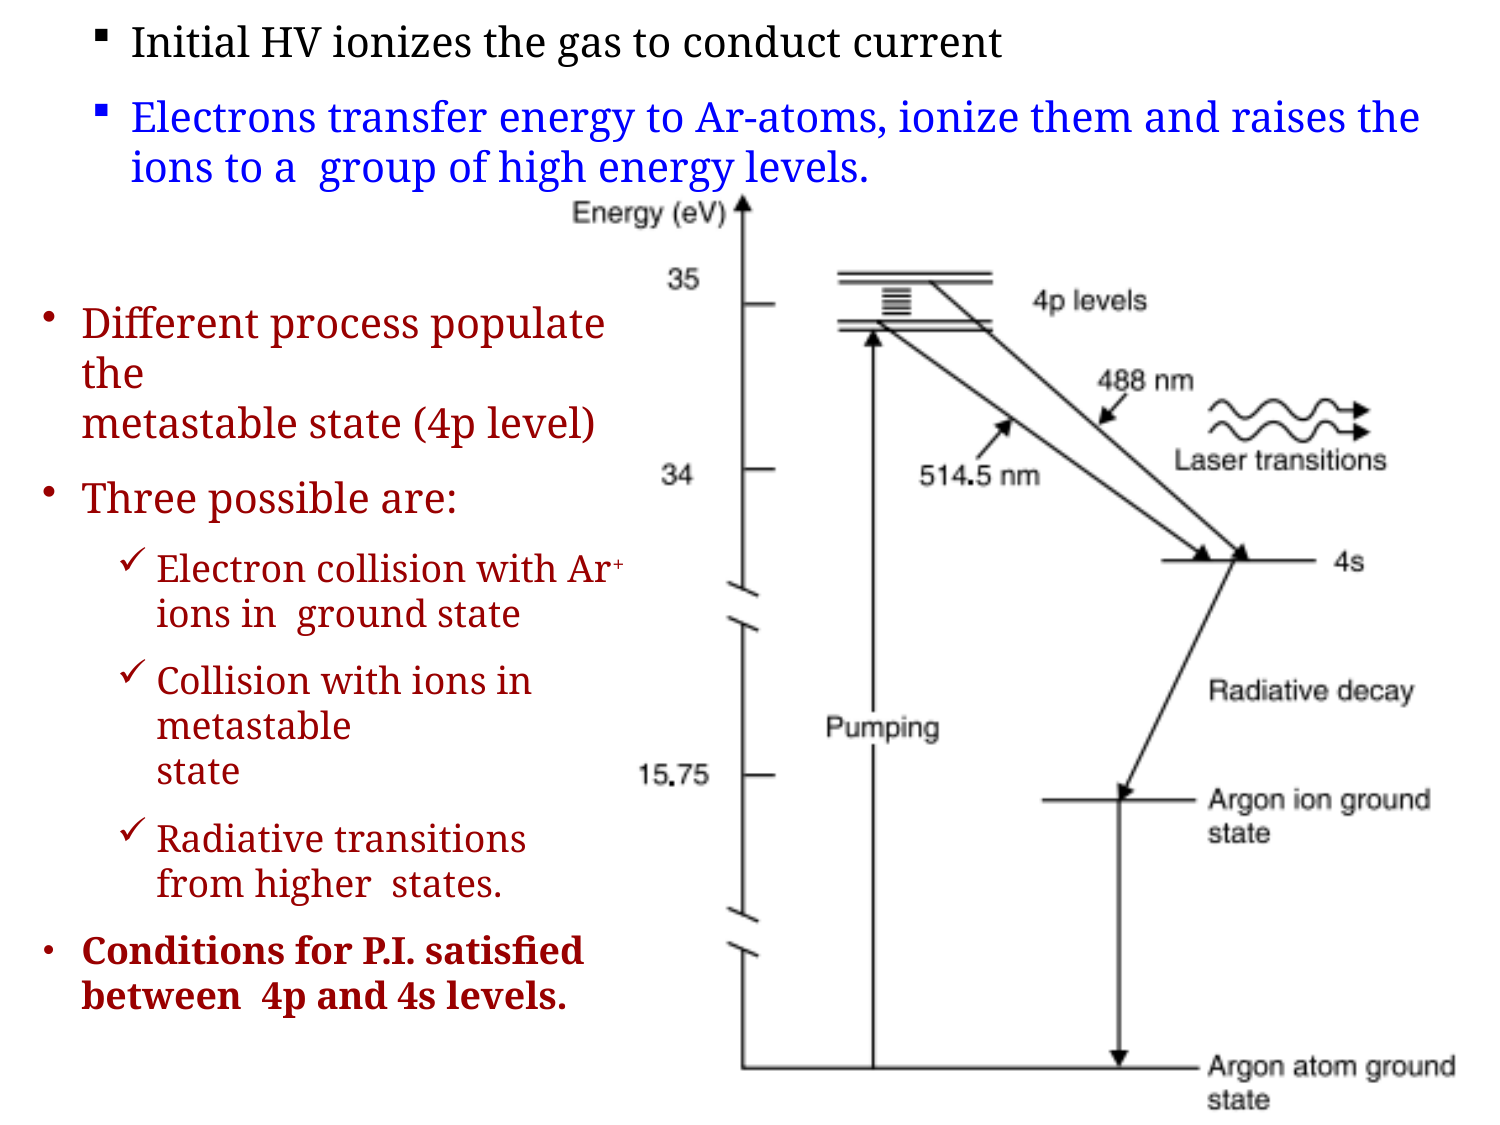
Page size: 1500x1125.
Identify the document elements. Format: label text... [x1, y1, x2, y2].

picture [549, 182, 1500, 1125]
text_box Different process populate the metastable state (4p level) Three possible are: Electron collision with Ar+ ions in ground state Collision with ions in metastable state Radiative transitions from higher states. Conditions for P.I. satisfied between 4p and 4s levels. [12, 289, 544, 1025]
text_box Initial HV ionizes the gas to conduct current Electrons transfer energy to Ar-atoms, ionize them and raises the ions to a group of high energy levels. [75, 8, 1450, 198]
